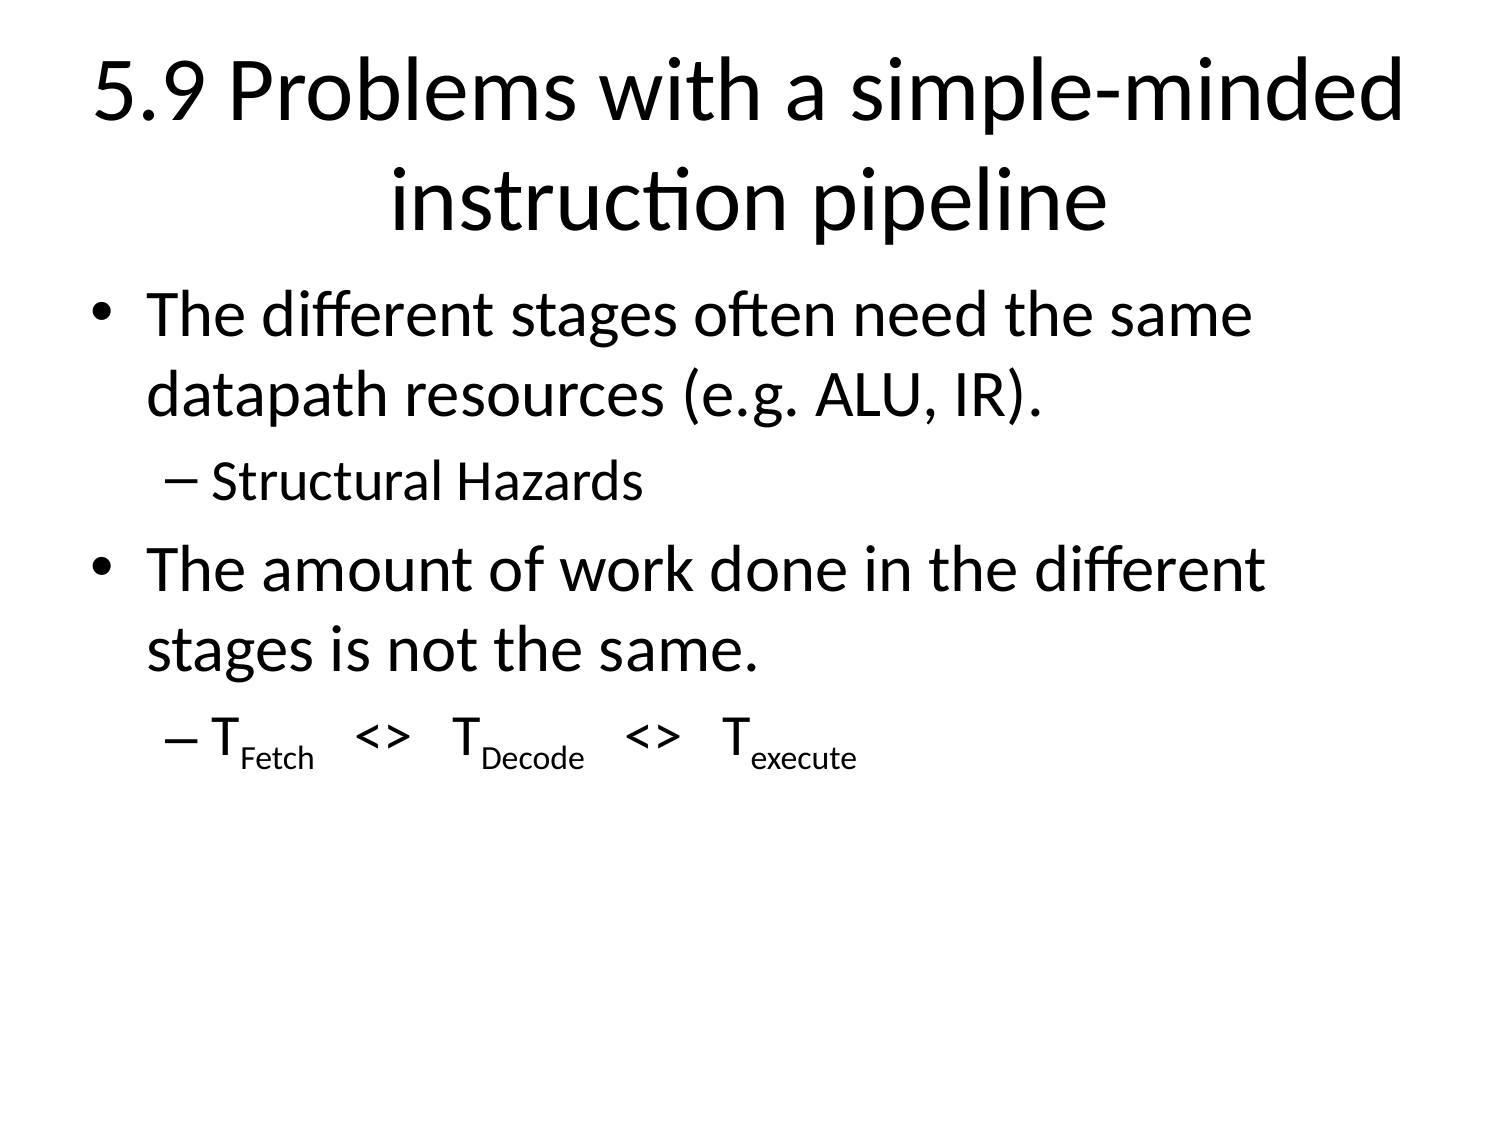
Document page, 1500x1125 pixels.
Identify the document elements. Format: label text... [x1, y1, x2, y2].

title 5.9 Problems with a simple-minded instruction pipeline [75, 45, 1425, 233]
list The different stages often need the same datapath resources (e.g. ALU, IR). Structural Hazards The amount of work done in the different stages is not the same. TFetch <> TDecode <> Texecute [75, 262, 1425, 1005]
